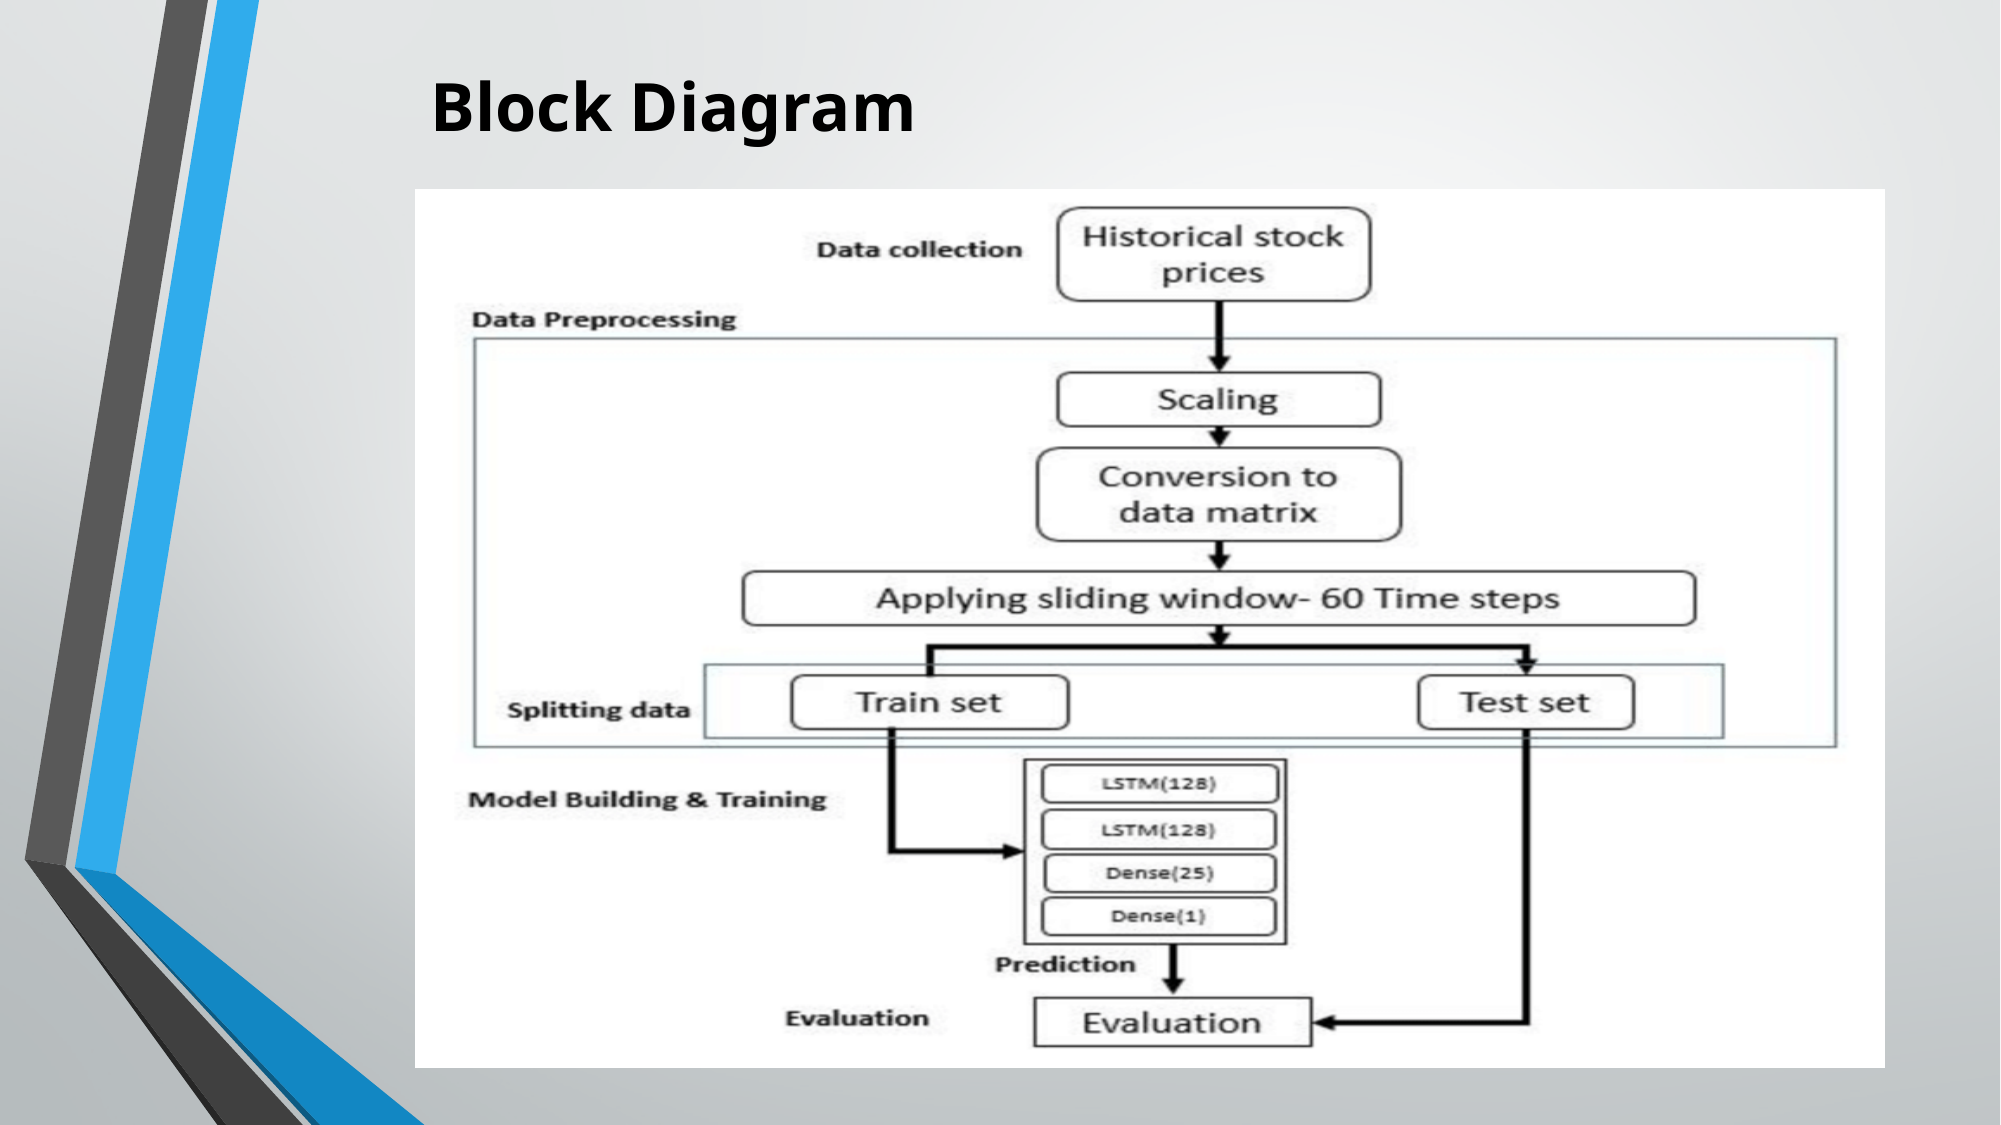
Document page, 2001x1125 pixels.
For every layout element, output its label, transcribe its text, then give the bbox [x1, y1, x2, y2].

text_box Block Diagram [415, 57, 1782, 152]
picture [415, 189, 1885, 1068]
